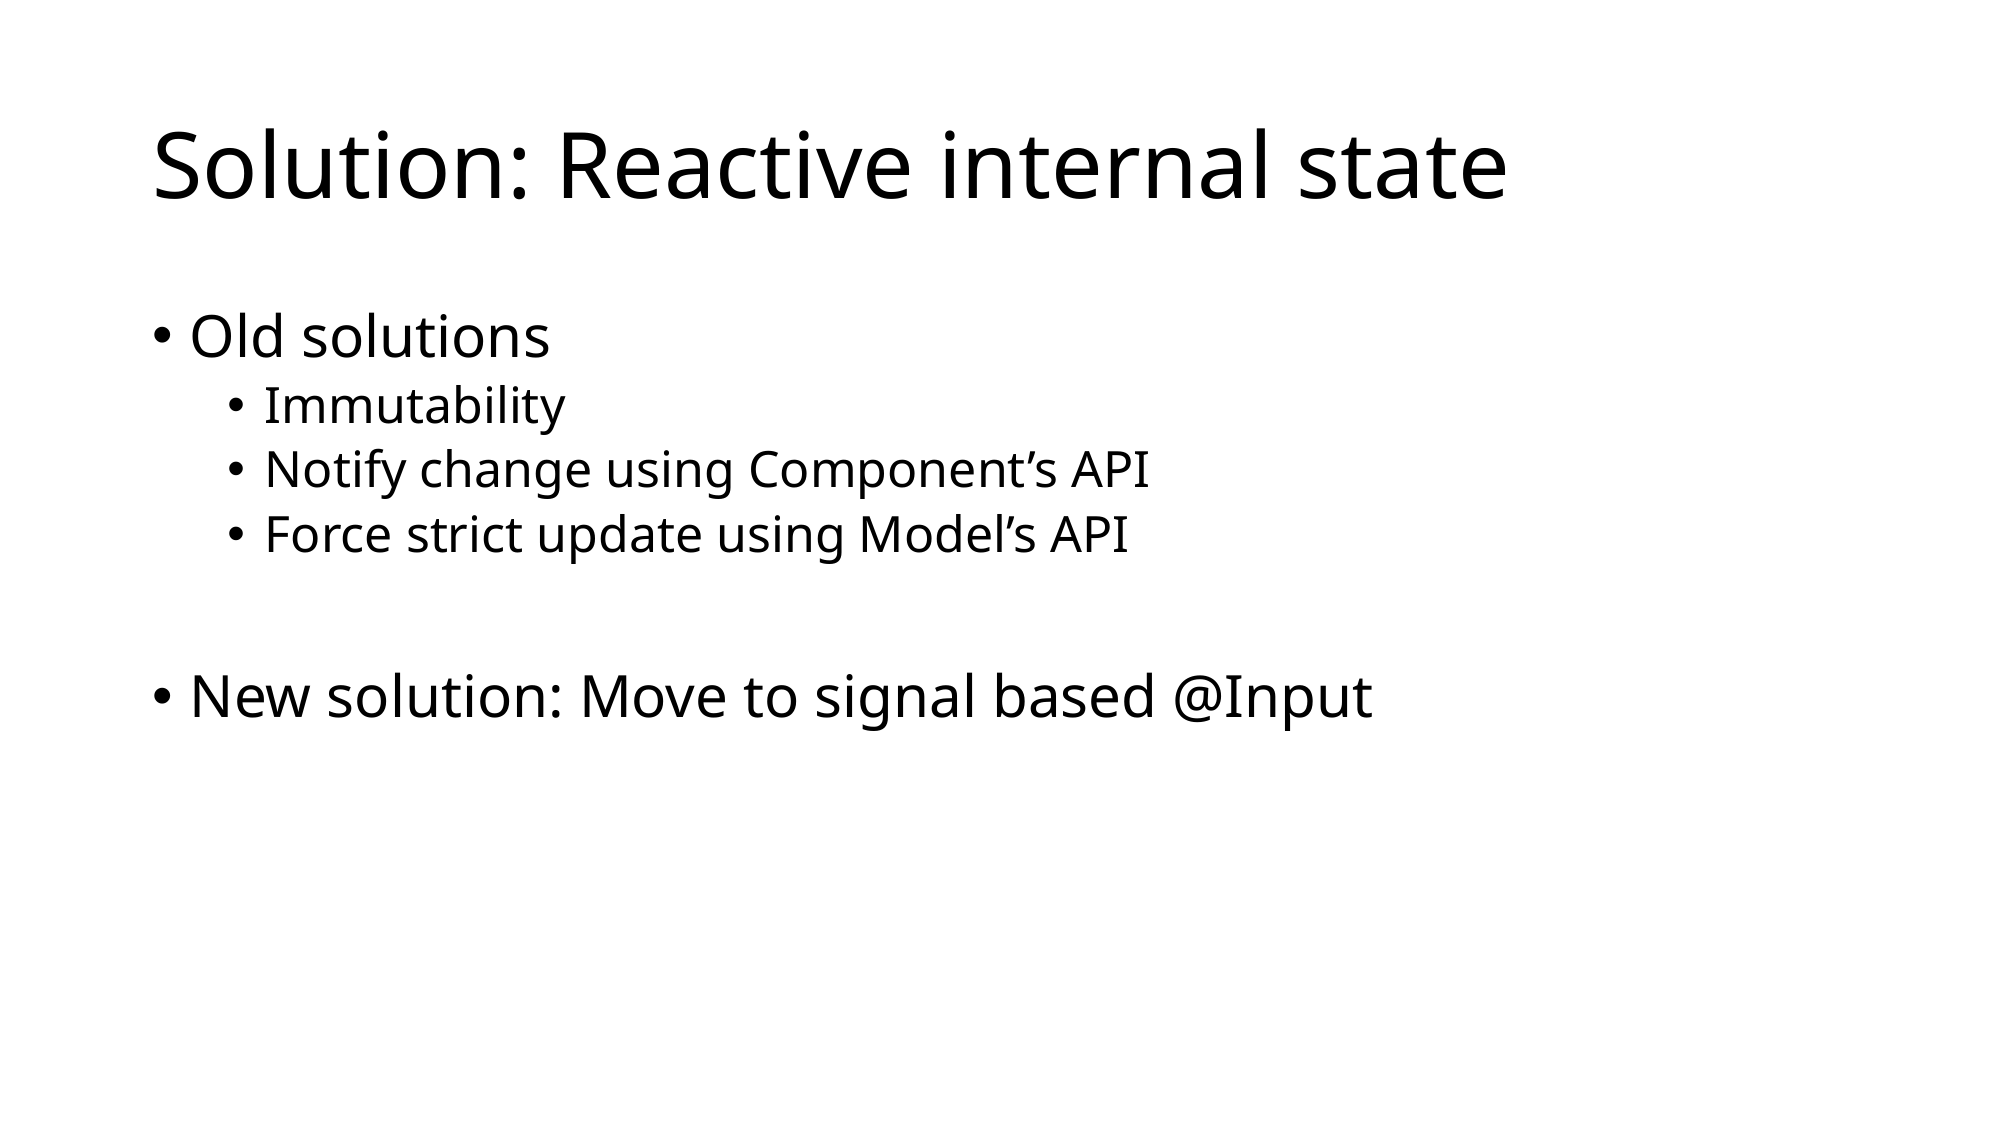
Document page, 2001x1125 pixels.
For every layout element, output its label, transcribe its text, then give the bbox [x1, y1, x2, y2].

title Solution: Reactive internal state [137, 59, 1863, 278]
list Old solutions Immutability Notify change using Component’s API Force strict update using Model’s API New solution: Move to signal based @Input [137, 299, 1863, 1014]
